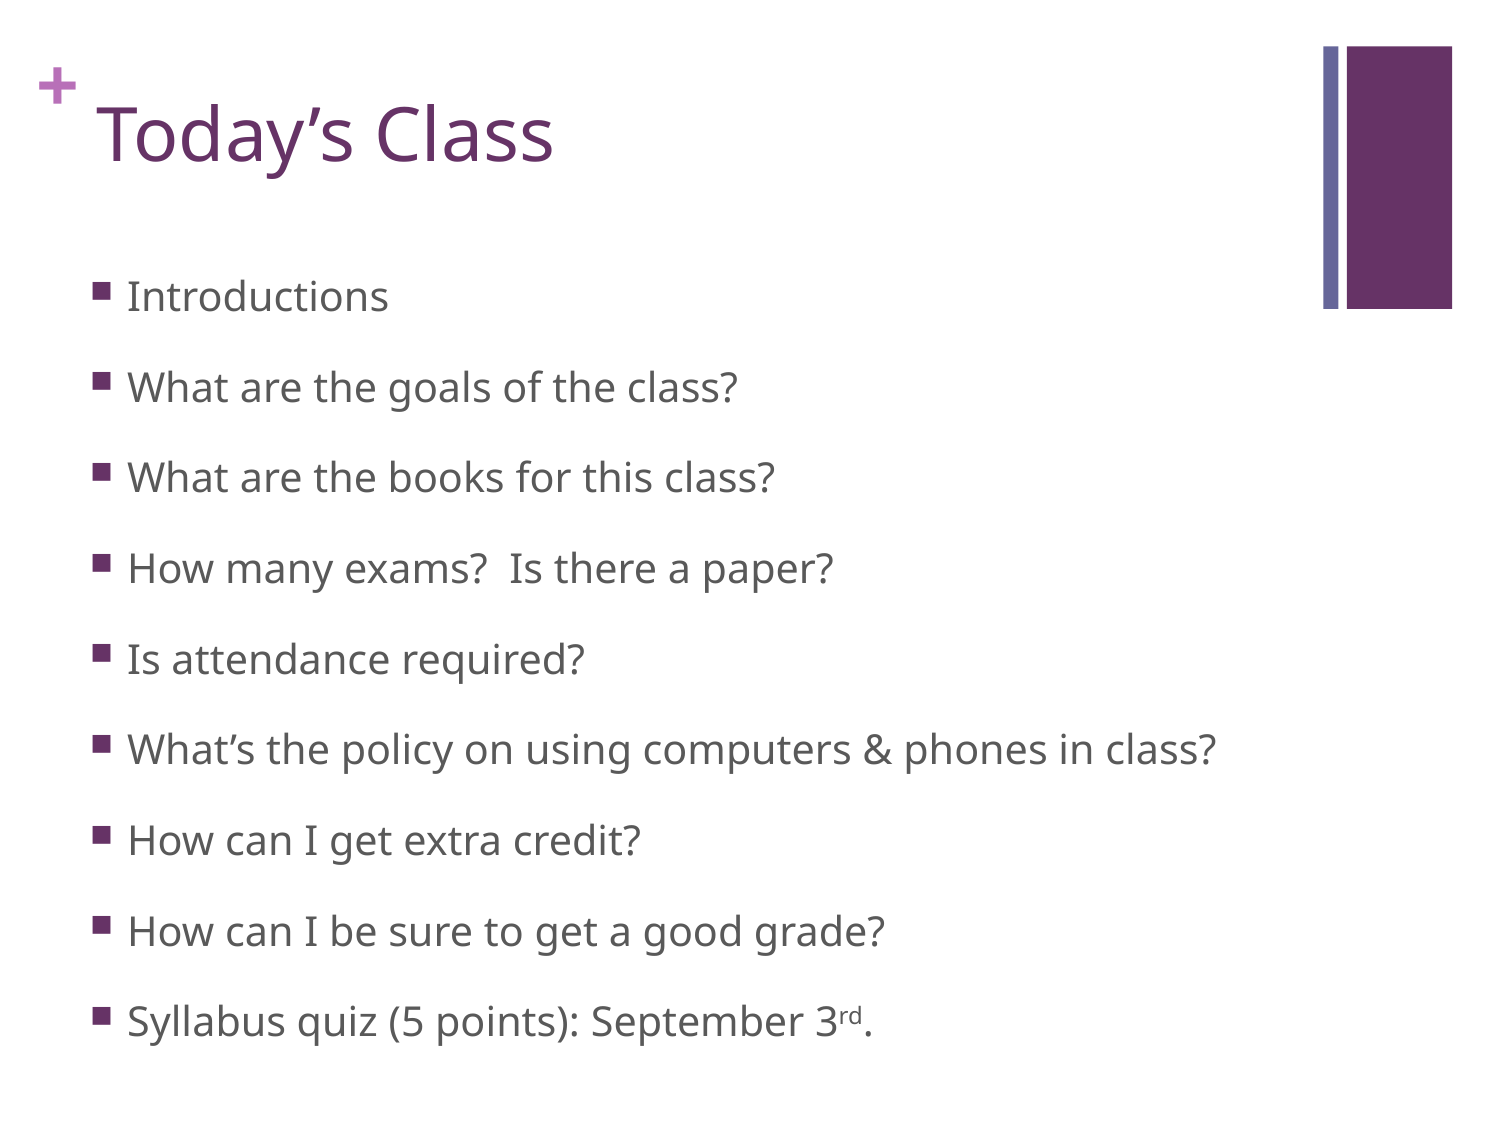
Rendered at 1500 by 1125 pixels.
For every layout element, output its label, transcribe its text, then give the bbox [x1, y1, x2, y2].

list Introductions What are the goals of the class? What are the books for this class? How many exams? Is there a paper? Is attendance required? What’s the policy on using computers & phones in class? How can I get extra credit? How can I be sure to get a good grade? Syllabus quiz (5 points): September 3rd. [75, 262, 1425, 1054]
title Today’s Class [81, 79, 1322, 262]
